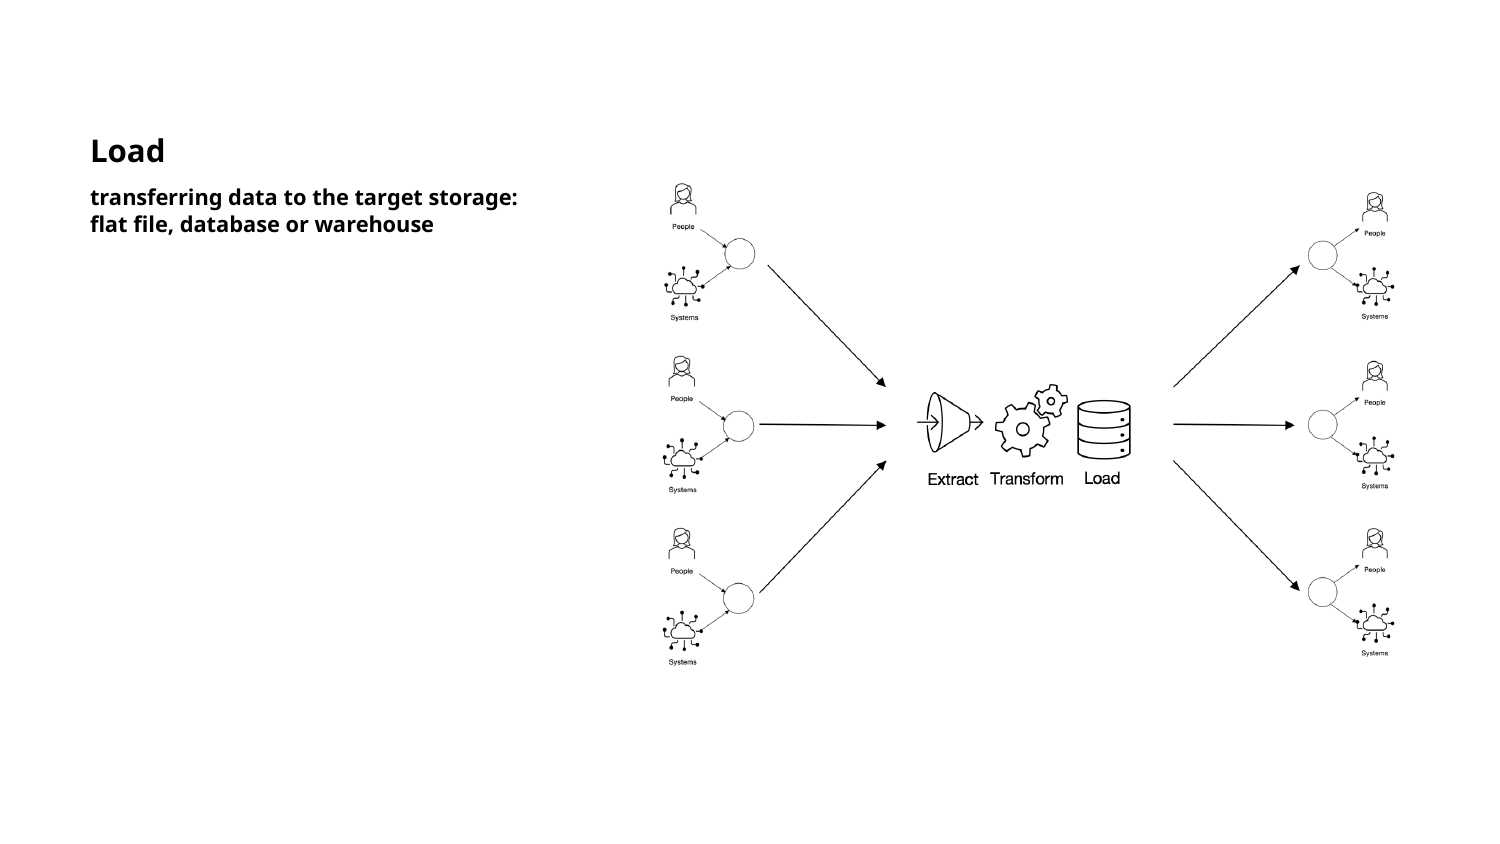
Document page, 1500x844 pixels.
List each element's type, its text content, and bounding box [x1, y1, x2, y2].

picture [659, 176, 1402, 673]
title Load [75, 33, 569, 176]
list transferring data to the target storage: flat file, database or warehouse [75, 176, 569, 754]
